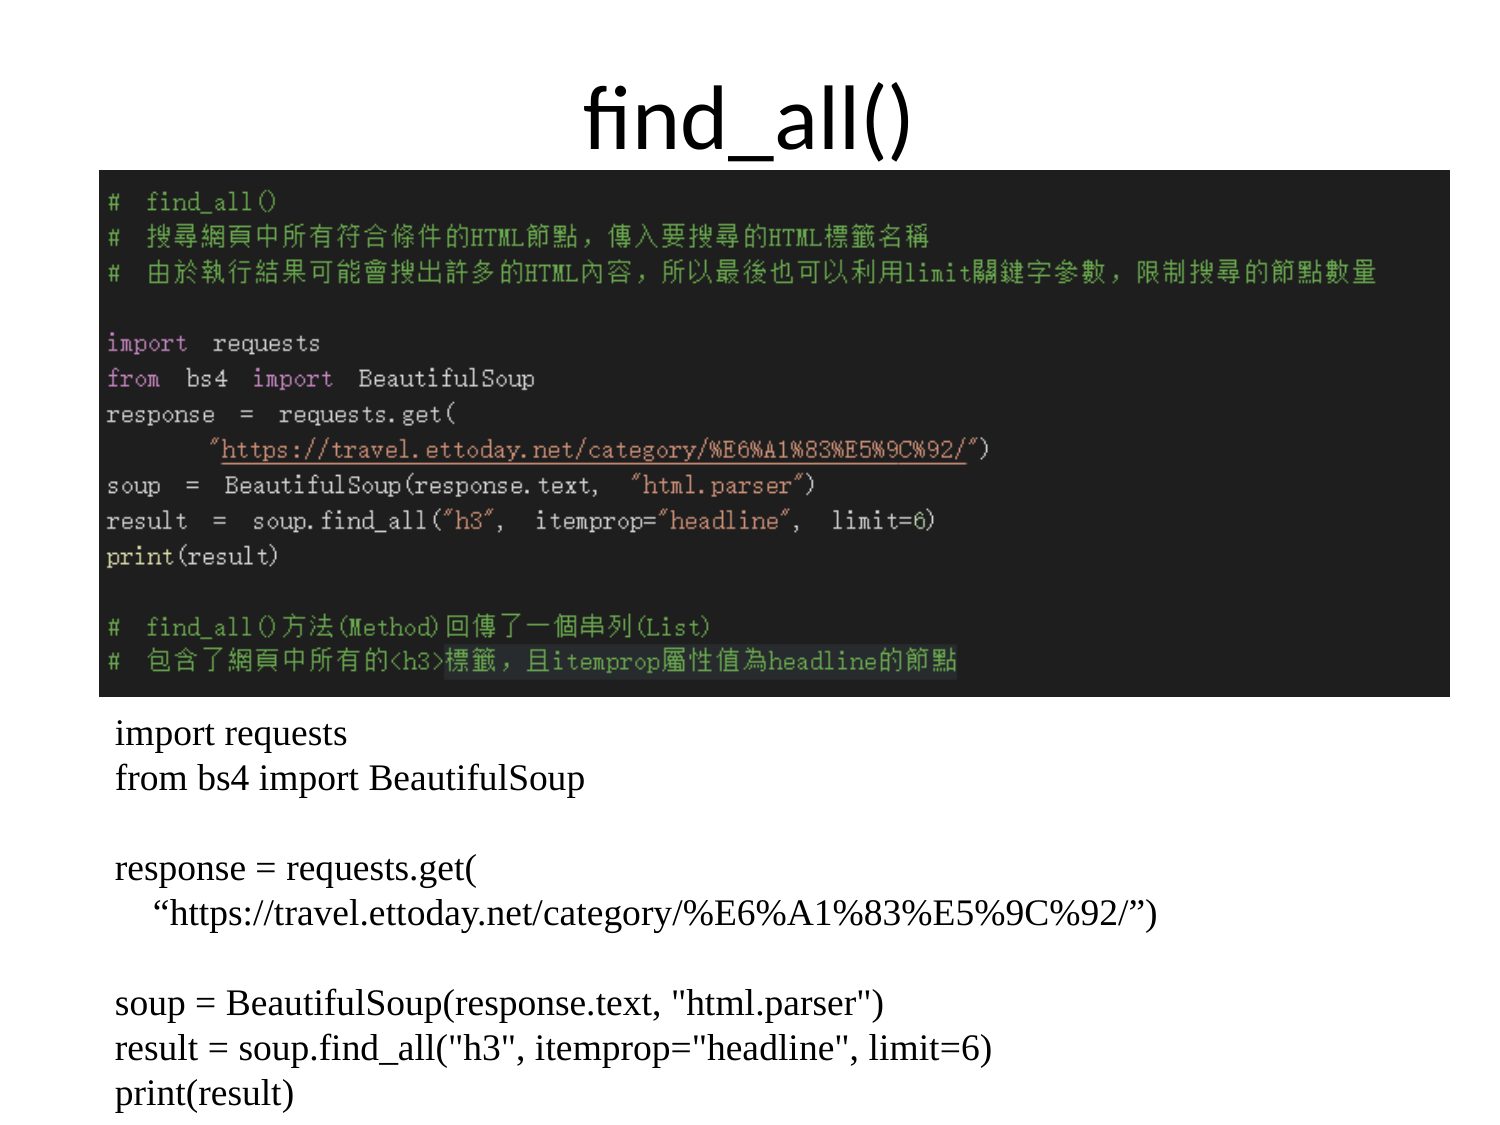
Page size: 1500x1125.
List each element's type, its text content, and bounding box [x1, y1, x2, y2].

title find_all() [75, 19, 1425, 207]
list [99, 170, 1450, 697]
text_box import requests from bs4 import BeautifulSoup response = requests.get( “https://travel.ettoday.net/category/%E6%A1%83%E5%9C%92/”) soup = BeautifulSoup(response.text, "html.parser") result = soup.find_all("h3", itemprop="headline", limit=6) print(result) [100, 704, 1400, 1121]
